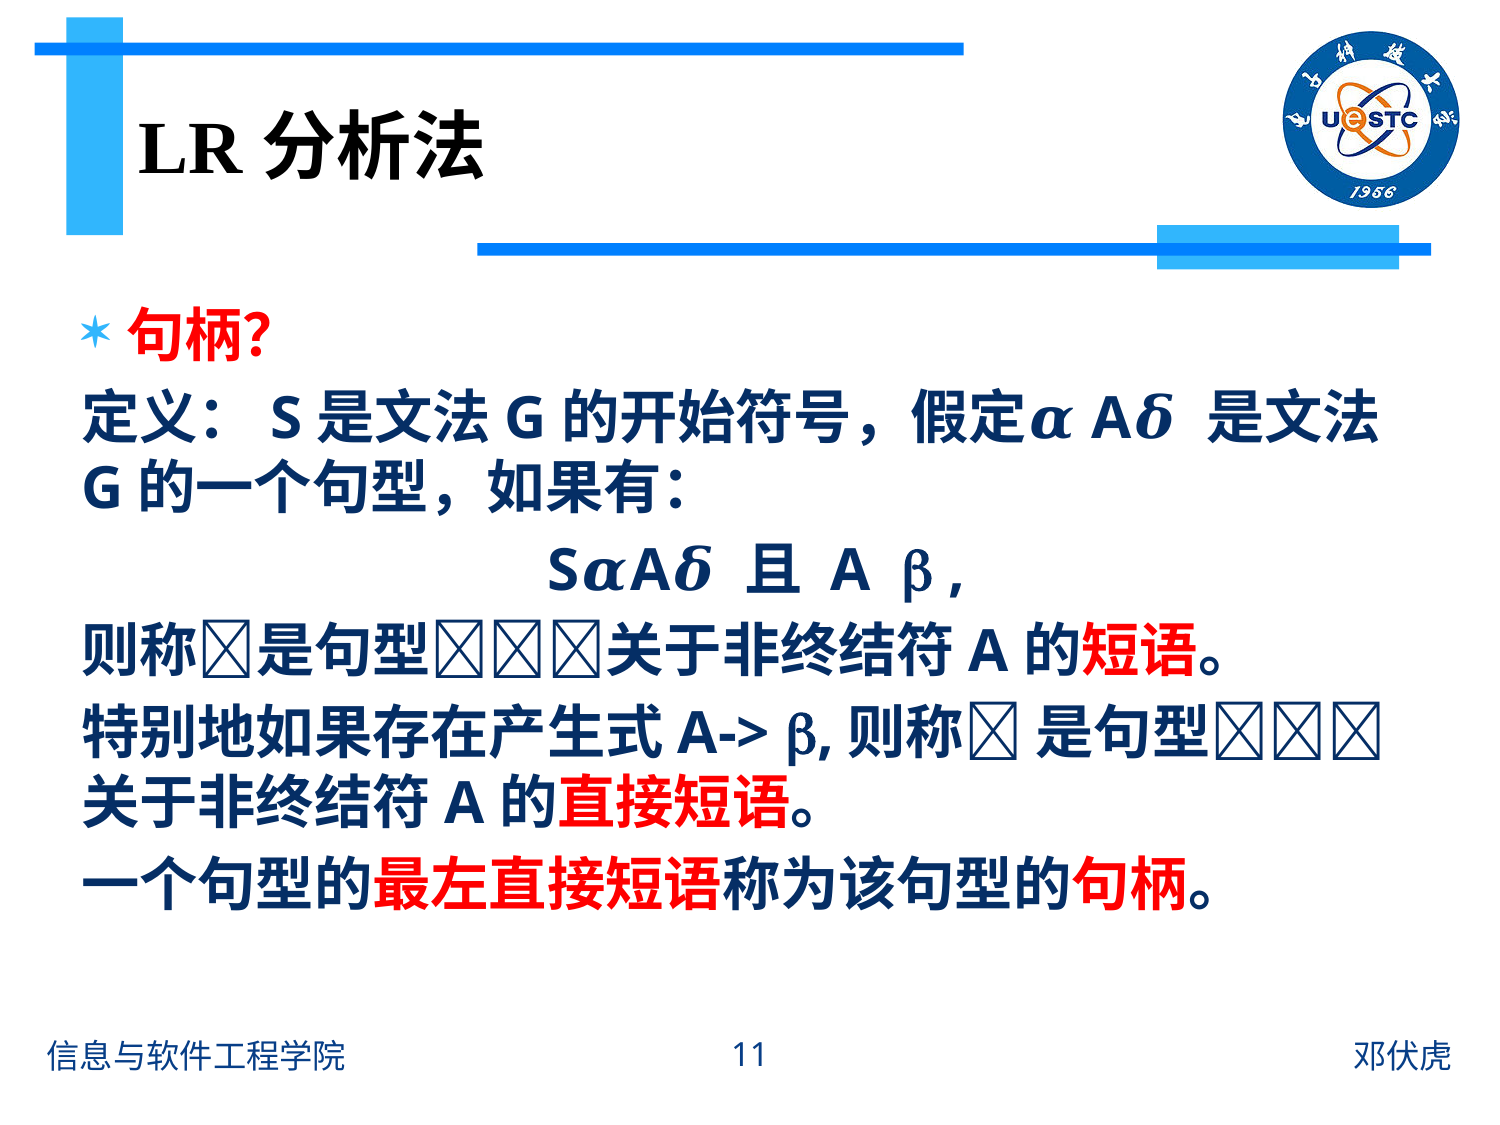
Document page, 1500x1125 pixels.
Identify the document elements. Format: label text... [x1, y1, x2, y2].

slide_number 邓伏虎 [847, 1025, 1469, 1086]
footer 信息与软件工程学院 [31, 1025, 653, 1086]
title LR分析法 [123, 66, 1282, 220]
picture [1271, 20, 1470, 219]
slide_number 11 [654, 1025, 846, 1086]
